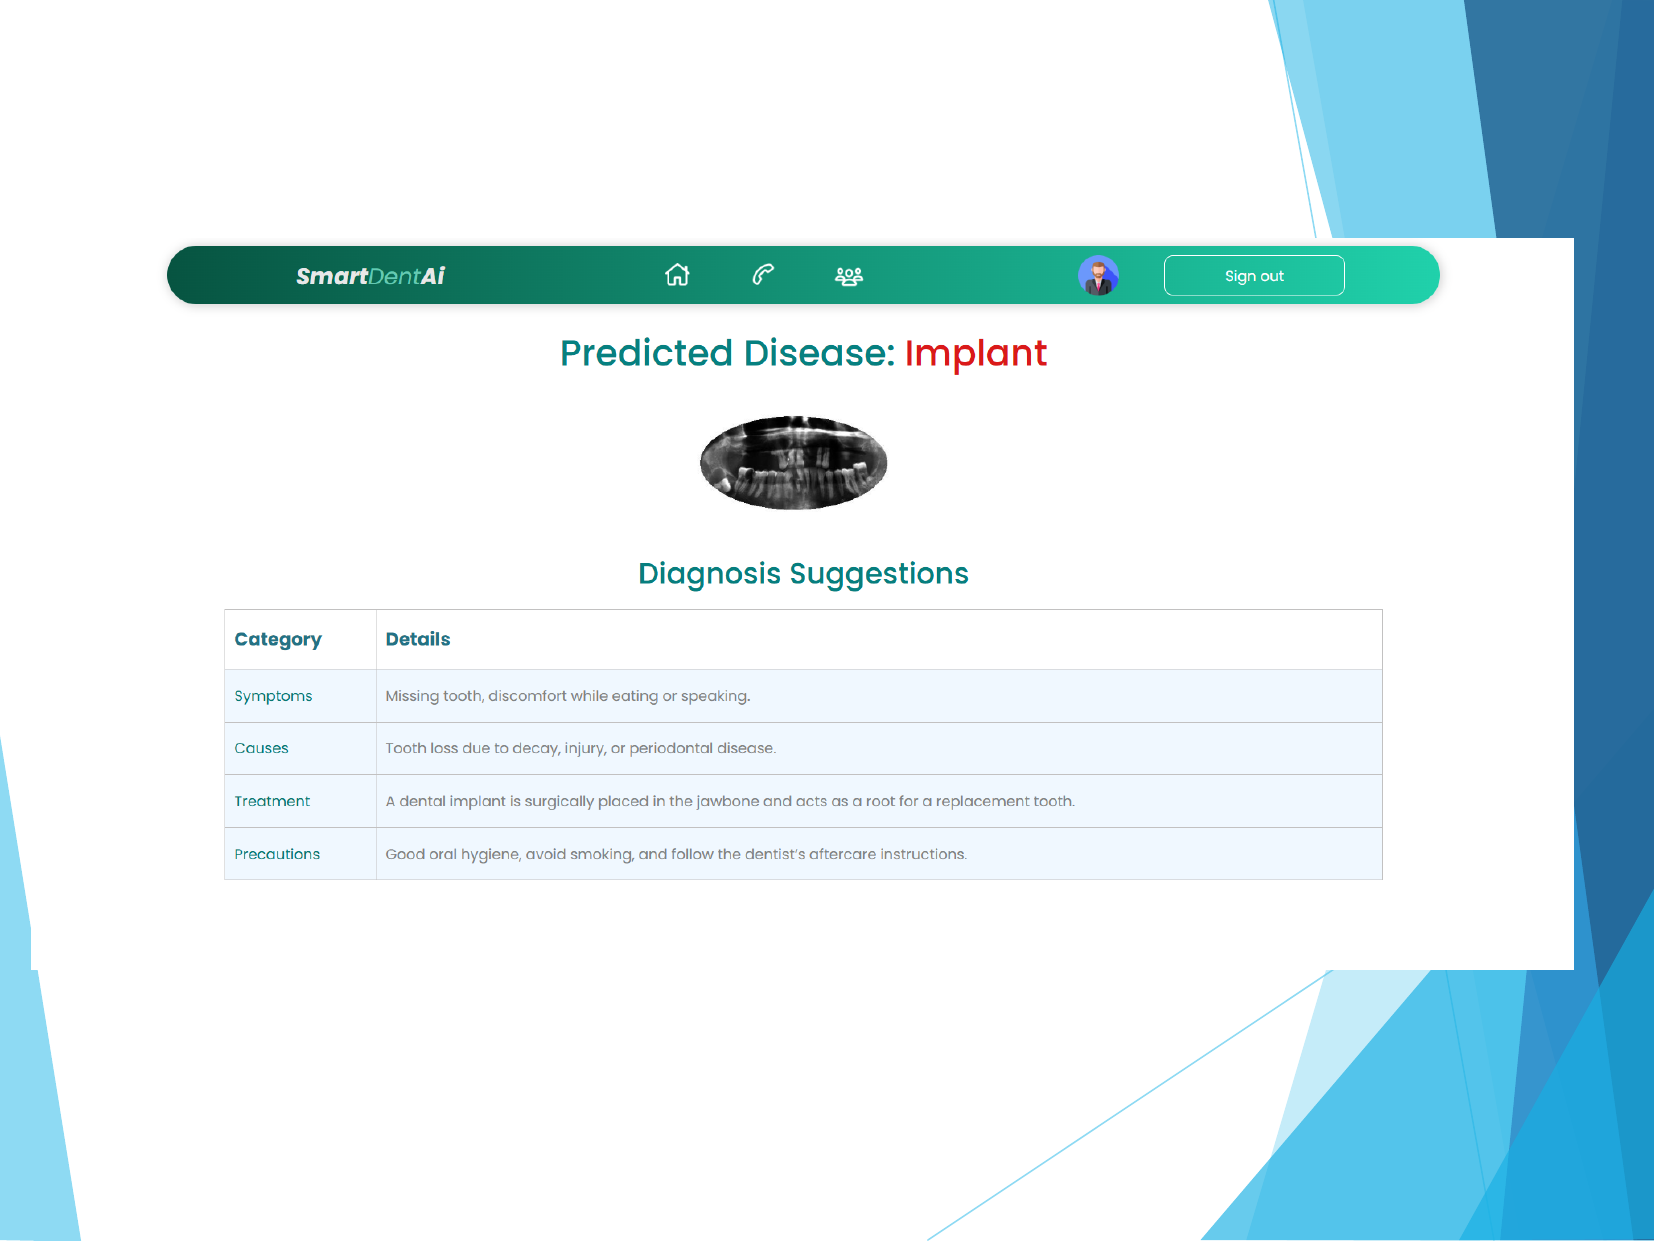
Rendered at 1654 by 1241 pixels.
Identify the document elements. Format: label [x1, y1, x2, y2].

picture [31, 237, 1574, 970]
